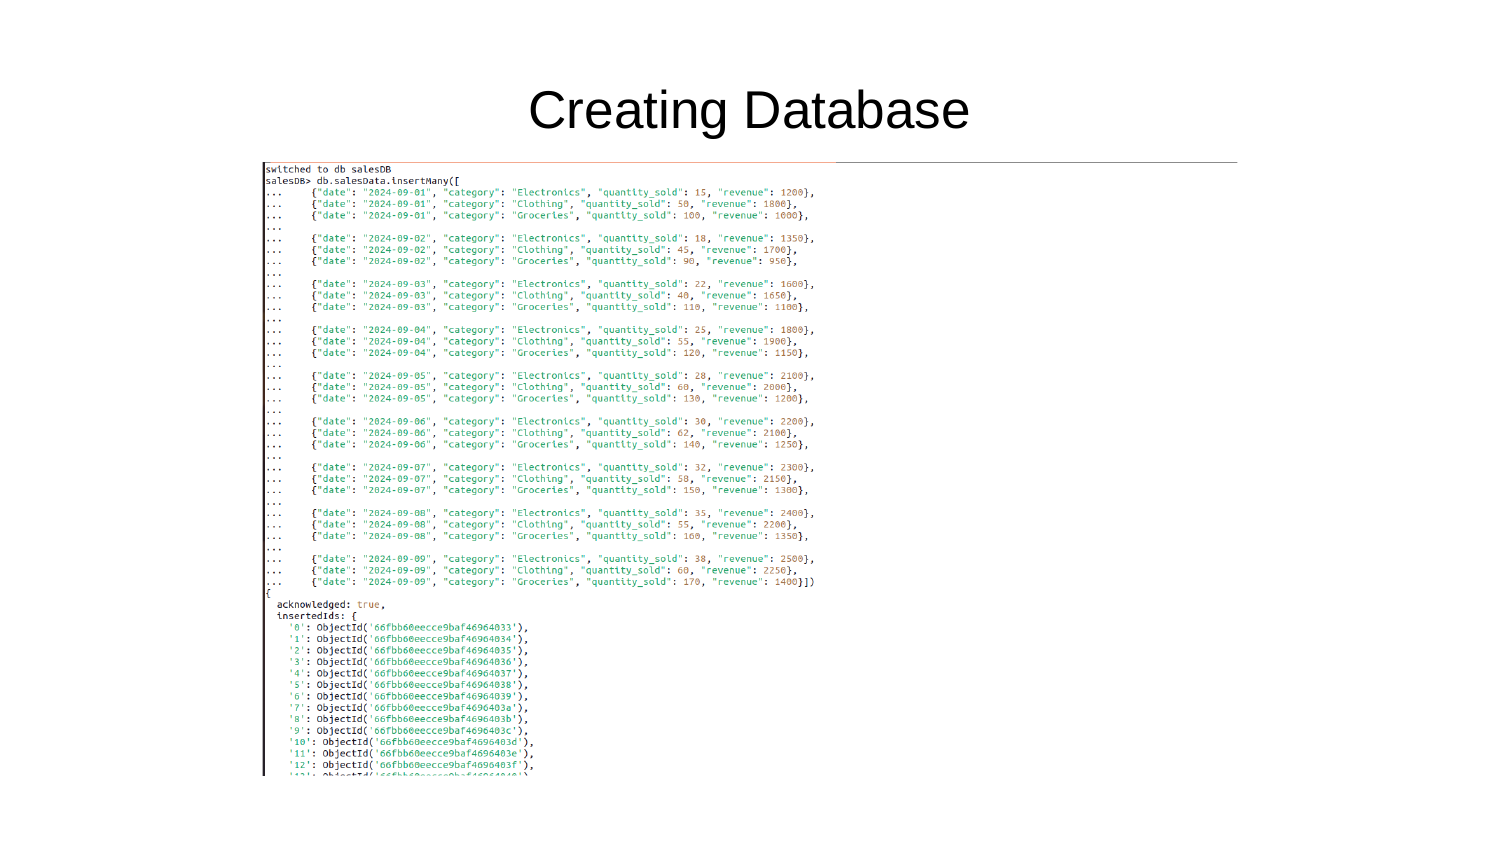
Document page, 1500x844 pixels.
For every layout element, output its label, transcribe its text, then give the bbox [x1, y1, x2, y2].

picture [262, 162, 1238, 777]
title Creating Database [51, 60, 1449, 155]
